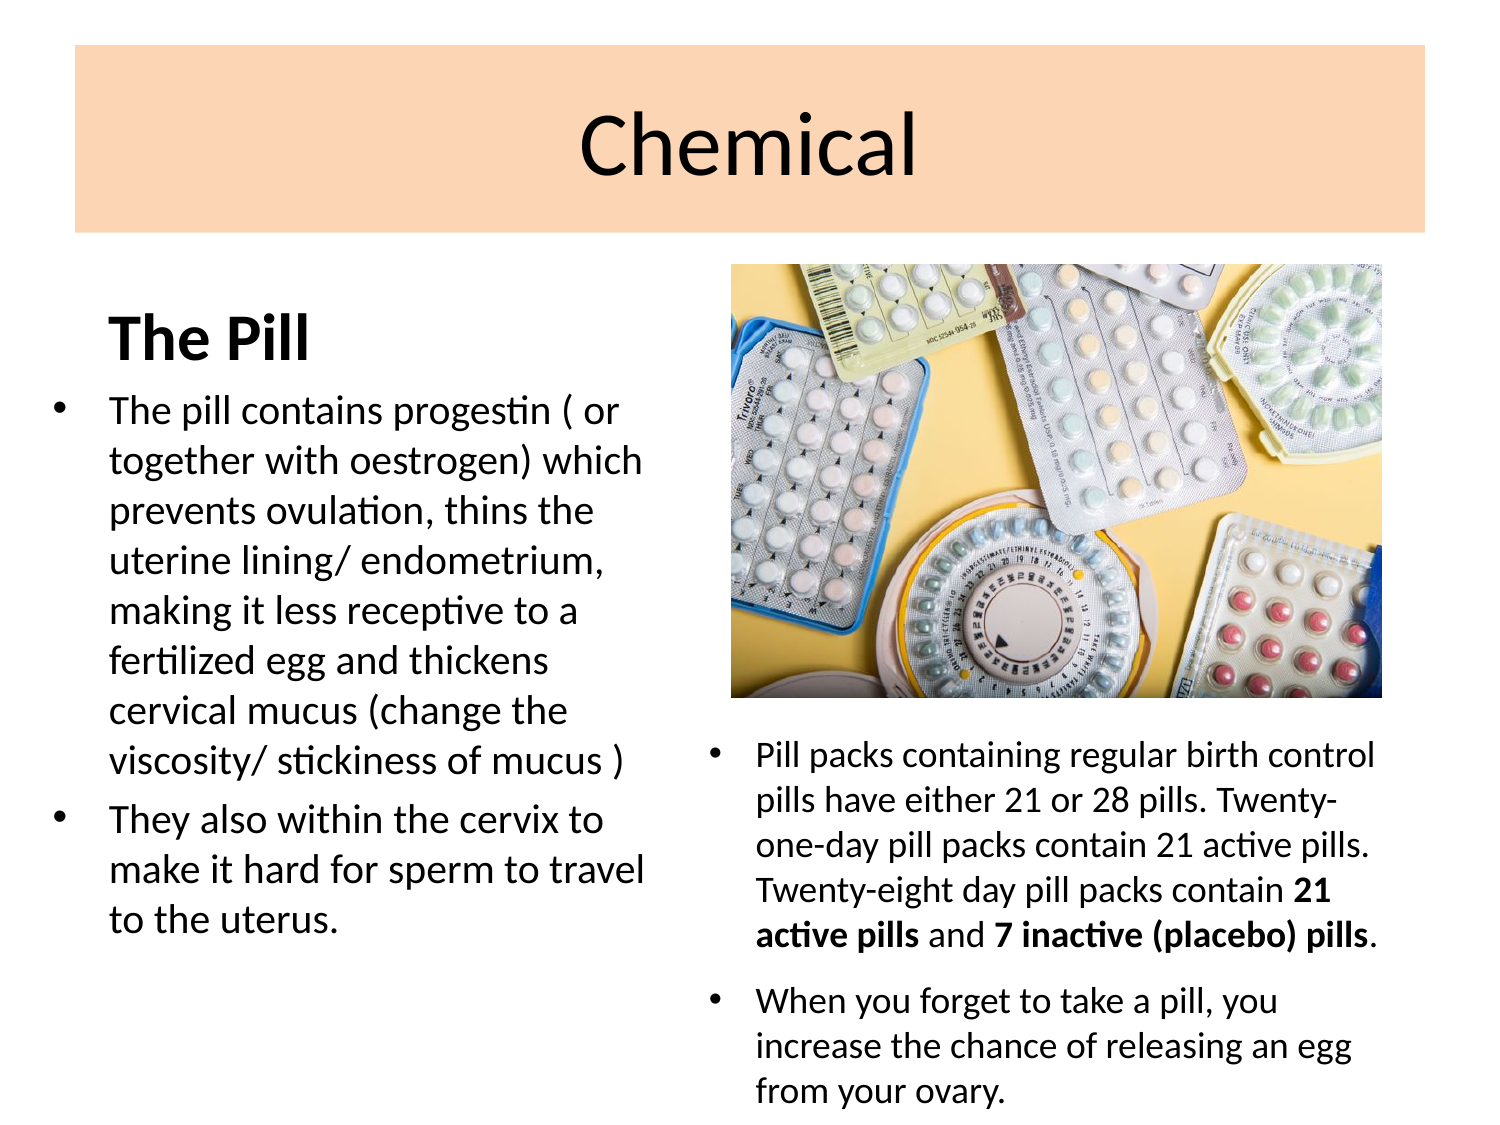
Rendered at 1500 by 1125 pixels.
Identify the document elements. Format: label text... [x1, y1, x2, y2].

text_box Pill packs containing regular birth control pills have either 21 or 28 pills. Twenty-one-day pill packs contain 21 active pills. Twenty-eight day pill packs contain 21 active pills and 7 inactive (placebo) pills. When you forget to take a pill, you increase the chance of releasing an egg from your ovary. [693, 722, 1419, 1119]
title Chemical [75, 45, 1425, 233]
list The Pill The pill contains progestin ( or together with oestrogen) which prevents ovulation, thins the uterine lining/ endometrium, making it less receptive to a fertilized egg and thickens cervical mucus (change the viscosity/ stickiness of mucus ) They also within the cervix to make it hard for sperm to travel to the uterus. [37, 286, 661, 1029]
picture [731, 264, 1382, 698]
